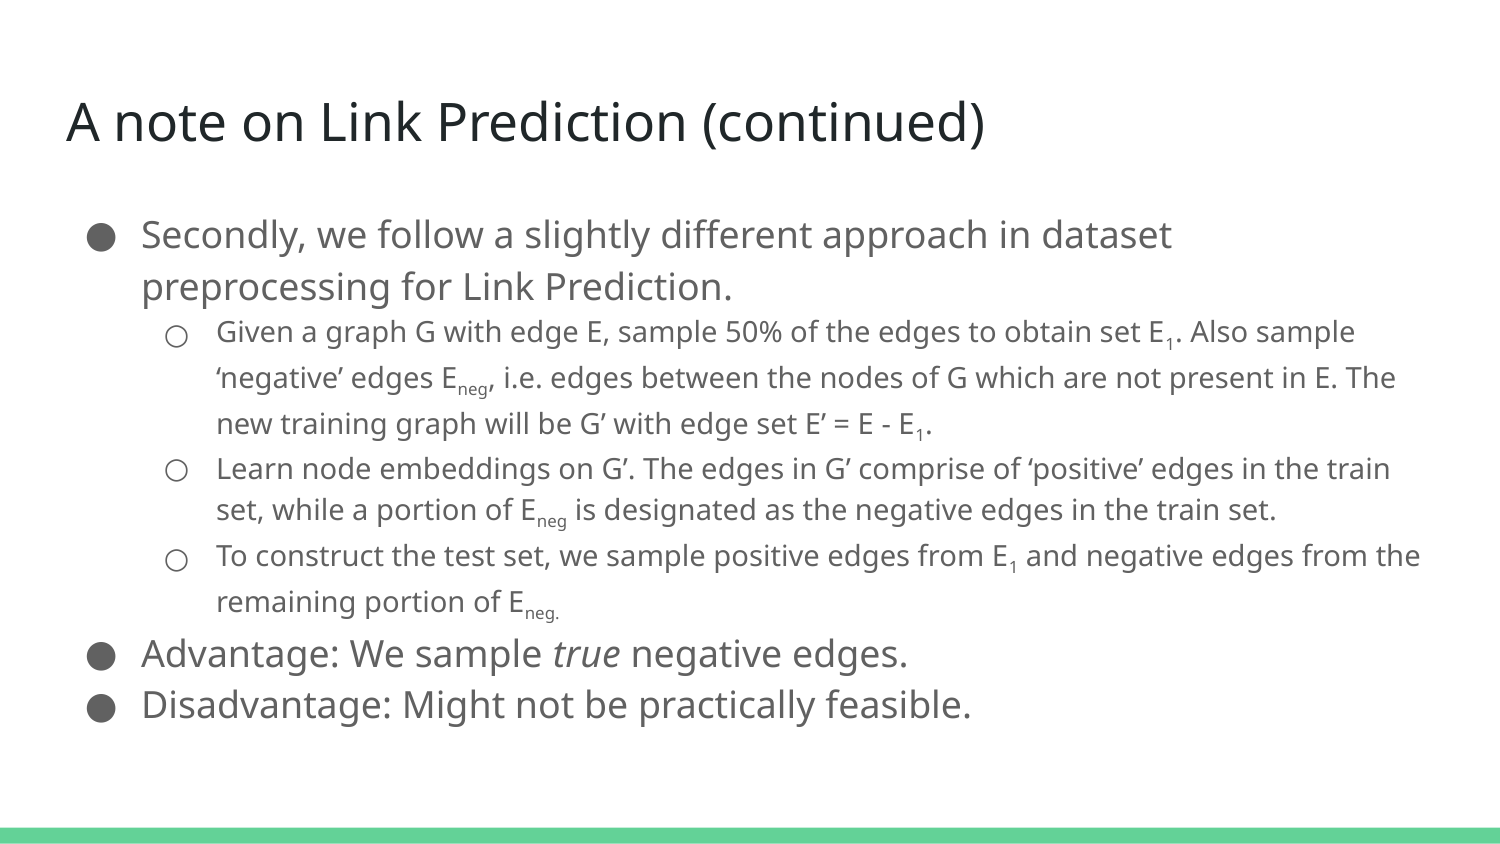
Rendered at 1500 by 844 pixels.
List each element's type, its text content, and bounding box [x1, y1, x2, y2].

title A note on Link Prediction (continued) [51, 72, 1449, 167]
list Secondly, we follow a slightly different approach in dataset preprocessing for Link Prediction. Given a graph G with edge E, sample 50% of the edges to obtain set E1. Also sample ‘negative’ edges Eneg, i.e. edges between the nodes of G which are not present in E. The new training graph will be G’ with edge set E’ = E - E1. Learn node embeddings on G’. The edges in G’ comprise of ‘positive’ edges in the train set, while a portion of Eneg is designated as the negative edges in the train set. To construct the test set, we sample positive edges from E1 and negative edges from the remaining portion of Eneg. Advantage: We sample true negative edges. Disadvantage: Might not be practically feasible. [51, 189, 1449, 750]
